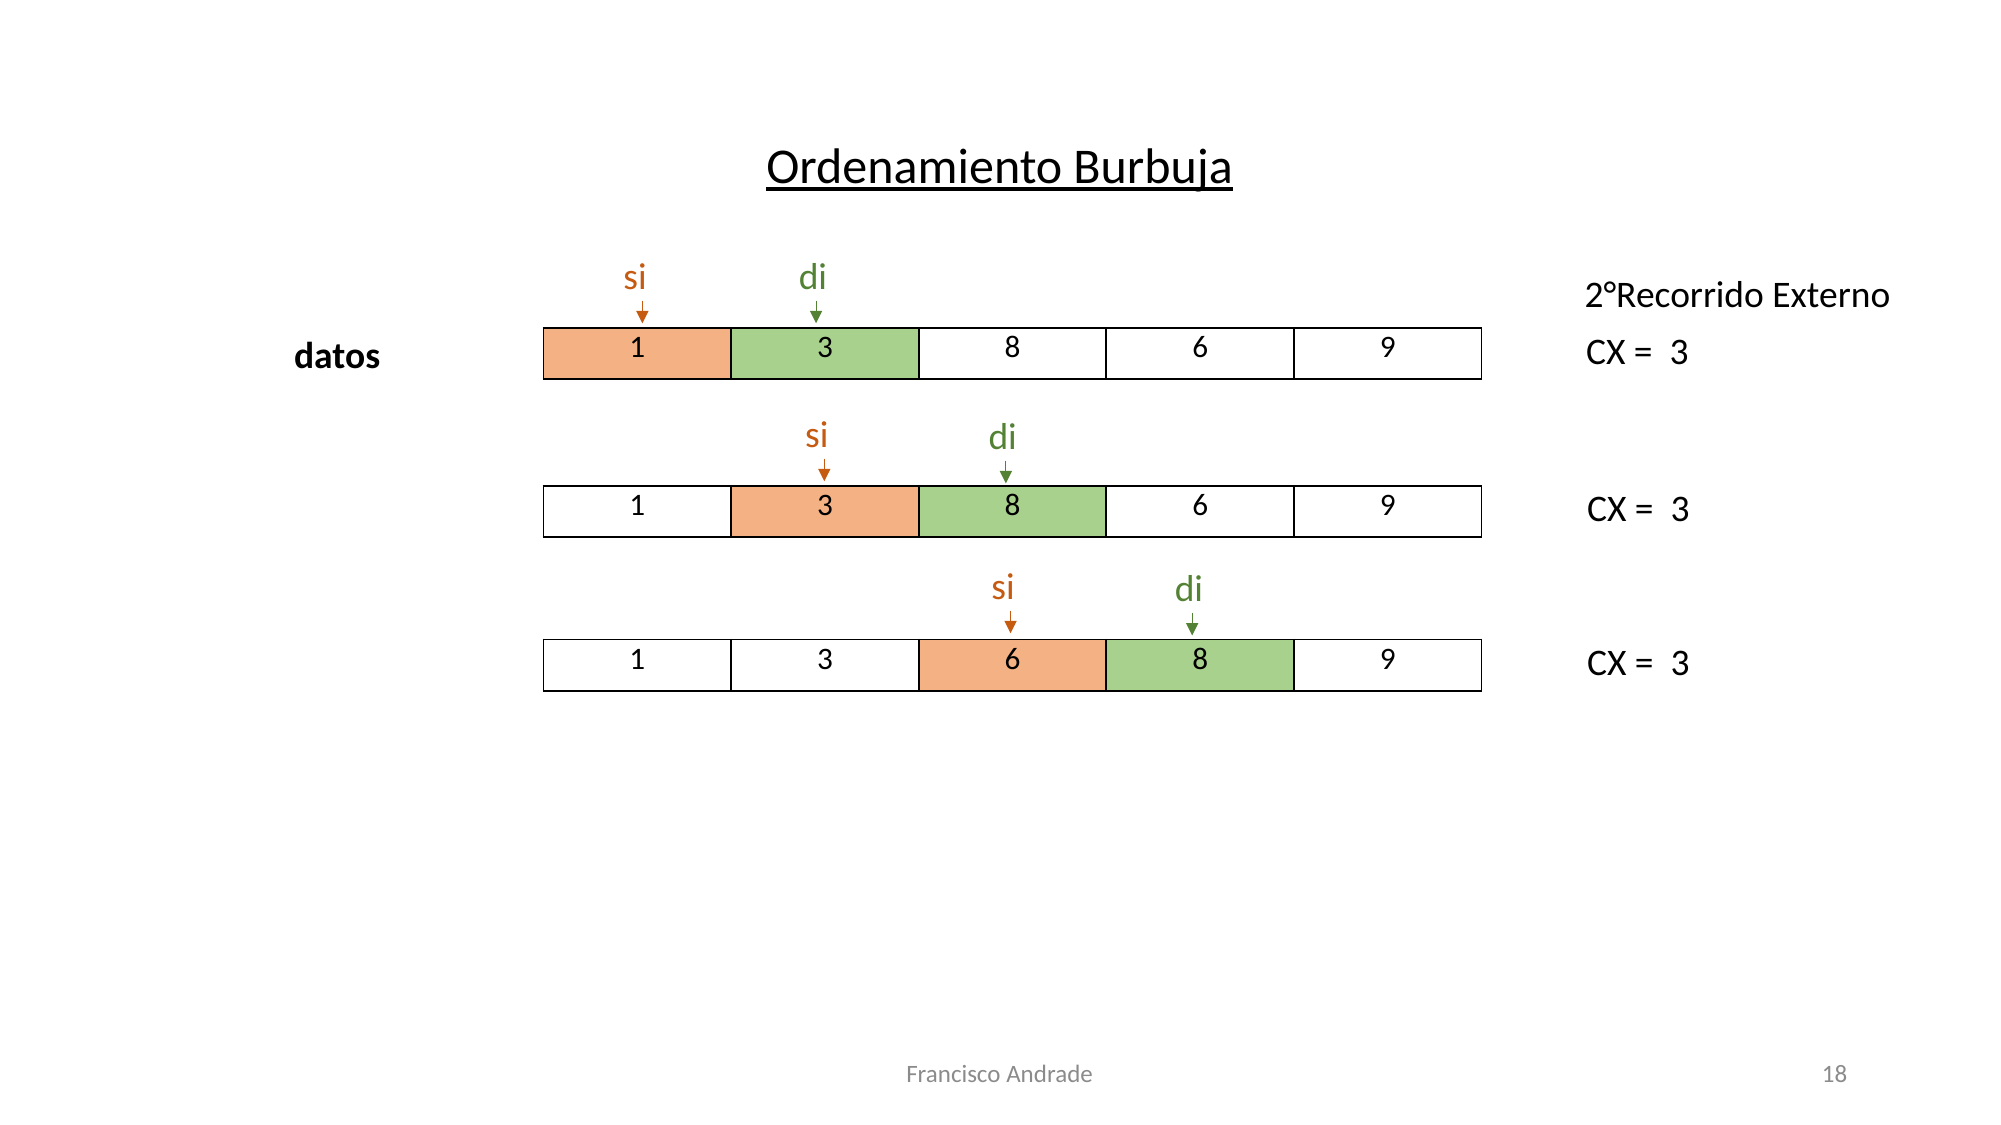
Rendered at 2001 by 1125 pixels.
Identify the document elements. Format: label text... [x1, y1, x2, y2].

text_box di [1091, 556, 1287, 617]
table_header 6 [1107, 487, 1293, 536]
table_header 3 [732, 487, 918, 536]
table_header 3 [732, 329, 918, 378]
table_header 8 [920, 329, 1105, 378]
table_header 9 [1295, 640, 1481, 690]
text_box CX = 3 [1572, 630, 1705, 690]
text_box CX = 3 [1572, 476, 1705, 537]
text_box datos [262, 323, 413, 384]
table_header 6 [1107, 329, 1293, 378]
table_header 1 [544, 487, 730, 536]
text_box Ordenamiento Burbuja [751, 126, 1249, 202]
table_header 3 [732, 640, 918, 690]
table_header 1 [544, 329, 730, 378]
text_box si [723, 402, 919, 463]
text_box si [541, 244, 715, 305]
table_header 8 [1107, 640, 1293, 690]
slide_number 18 [1412, 1042, 1863, 1103]
table_header 8 [920, 487, 1105, 536]
text_box di [715, 244, 910, 305]
text_box CX = 3 [1571, 323, 1704, 380]
table_header 1 [544, 640, 730, 690]
table_header 9 [1295, 329, 1481, 378]
text_box di [905, 404, 1100, 465]
footer Francisco Andrade [662, 1042, 1338, 1103]
table_header 9 [1295, 487, 1481, 536]
text_box si [910, 554, 1105, 615]
table_header 6 [920, 640, 1105, 690]
text_box 2°Recorrido Externo [1563, 262, 1912, 323]
